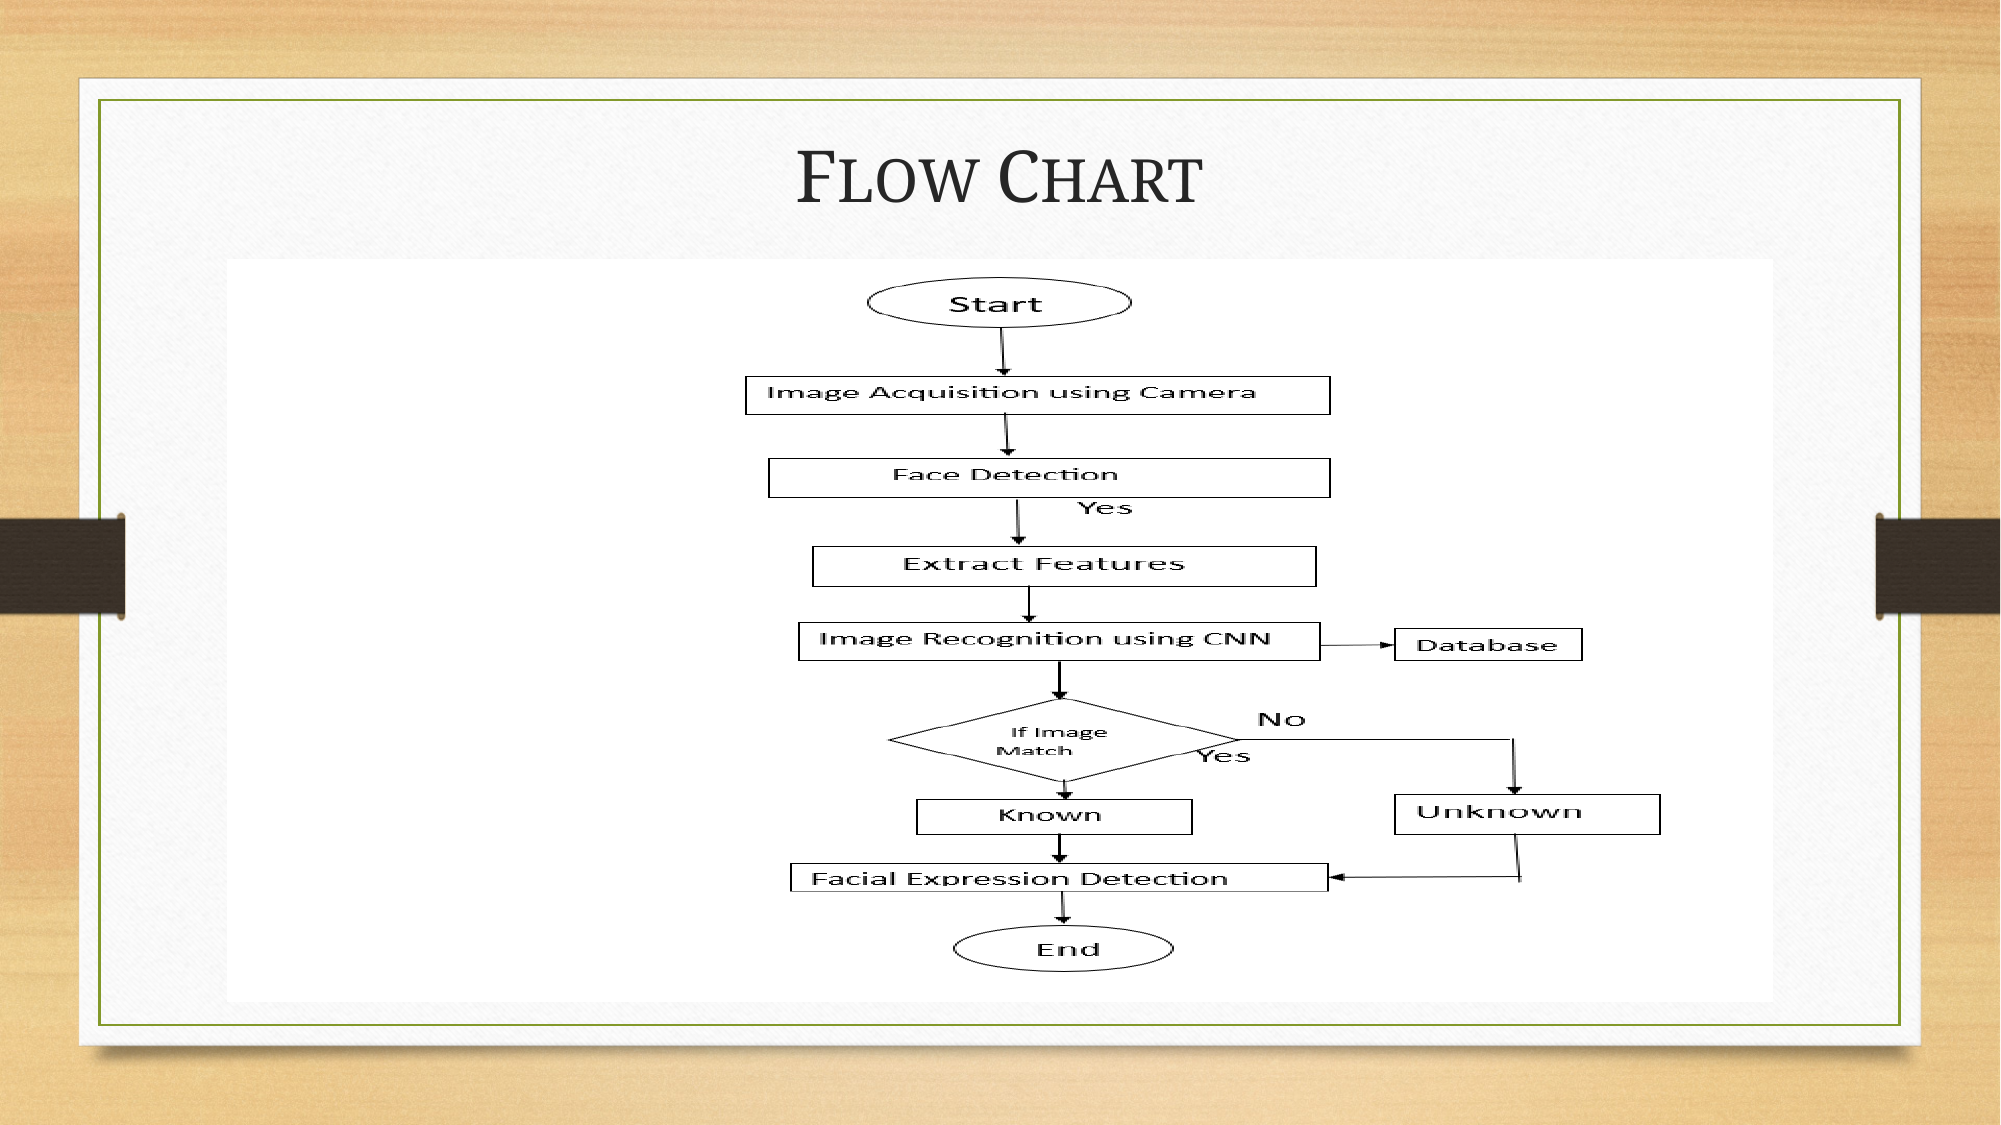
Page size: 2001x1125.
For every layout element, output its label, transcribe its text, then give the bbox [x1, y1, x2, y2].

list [227, 259, 1773, 1003]
title FLOW CHART [212, 122, 1788, 225]
picture [0, 0, 2001, 1125]
